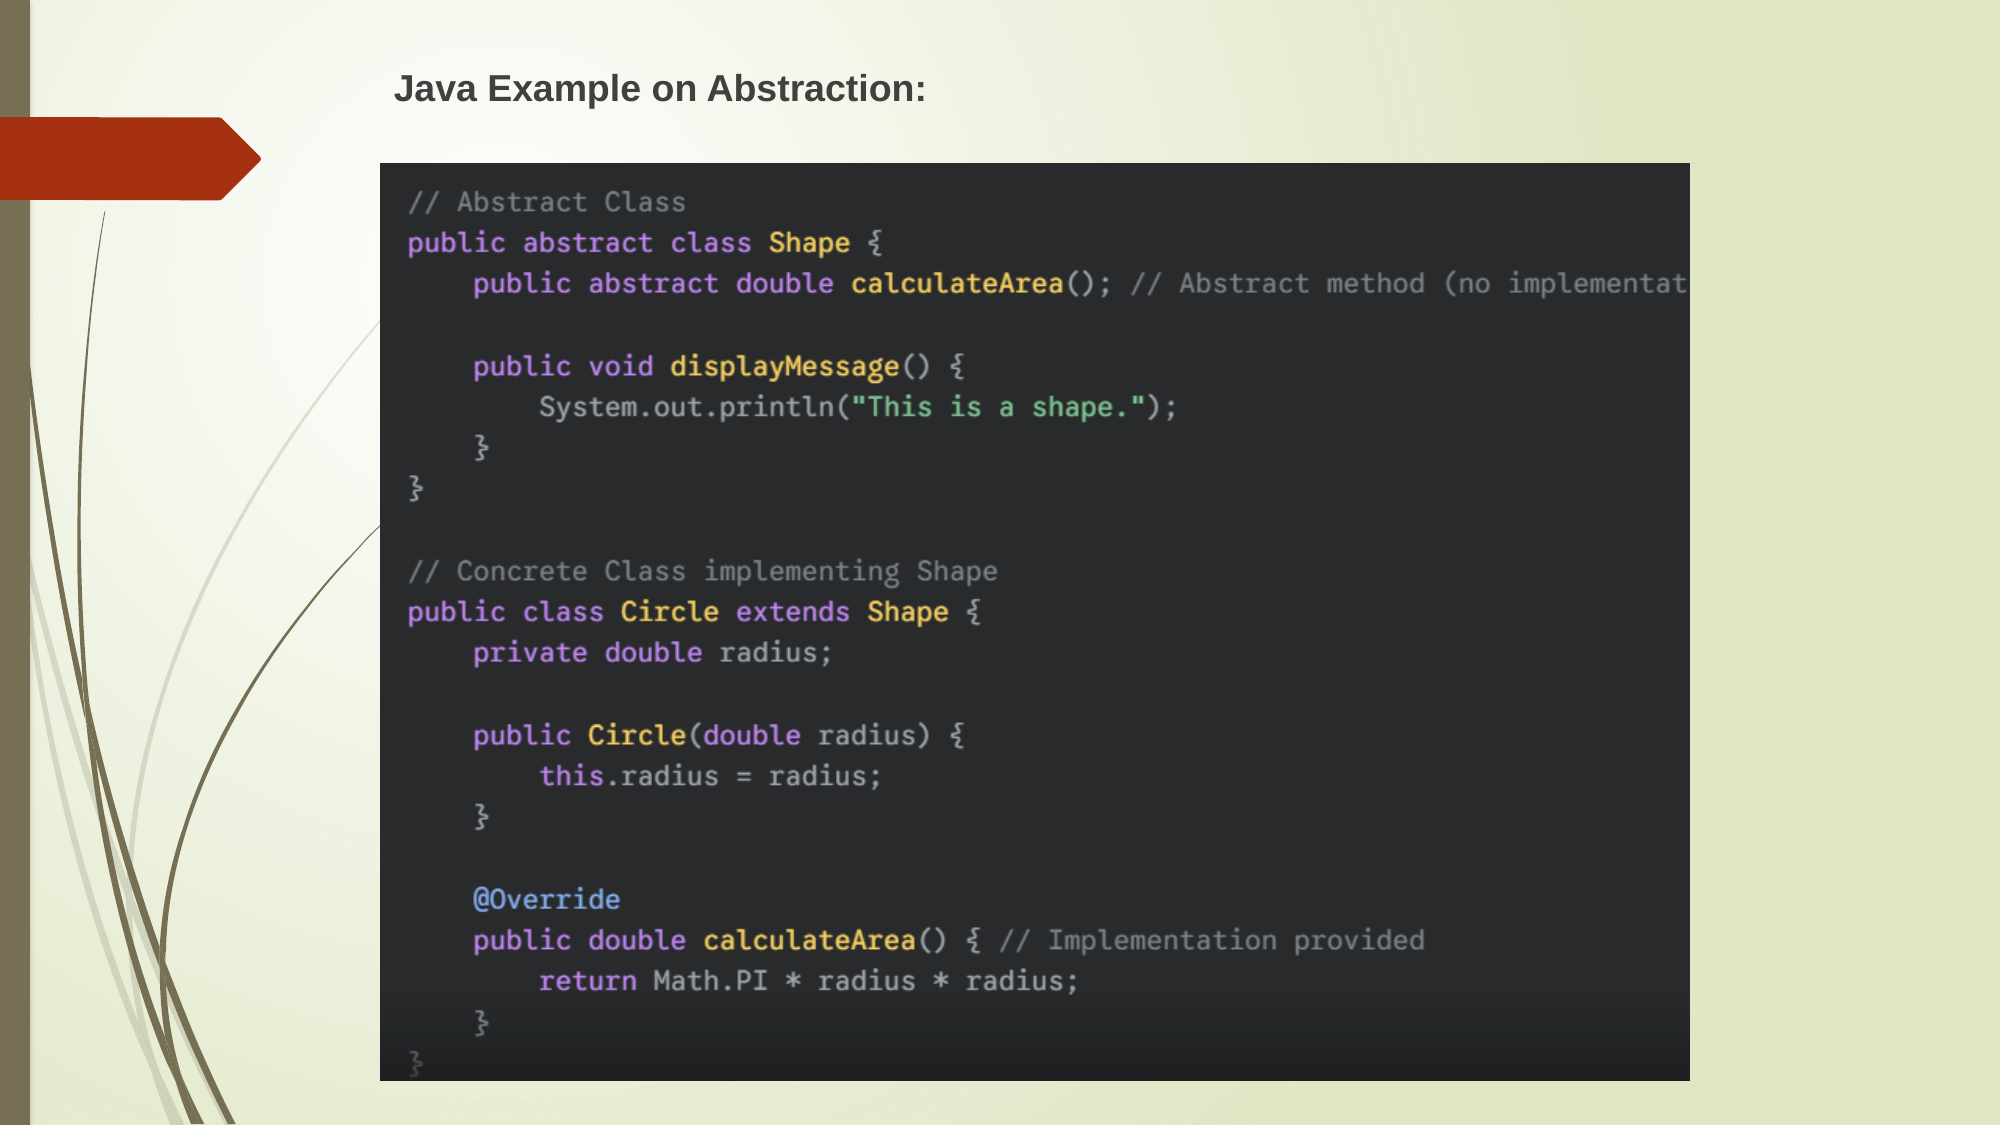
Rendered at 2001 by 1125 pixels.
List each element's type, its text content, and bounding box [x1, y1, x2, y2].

list Java Example on Abstraction: [303, 56, 1767, 677]
picture [379, 163, 1691, 1082]
